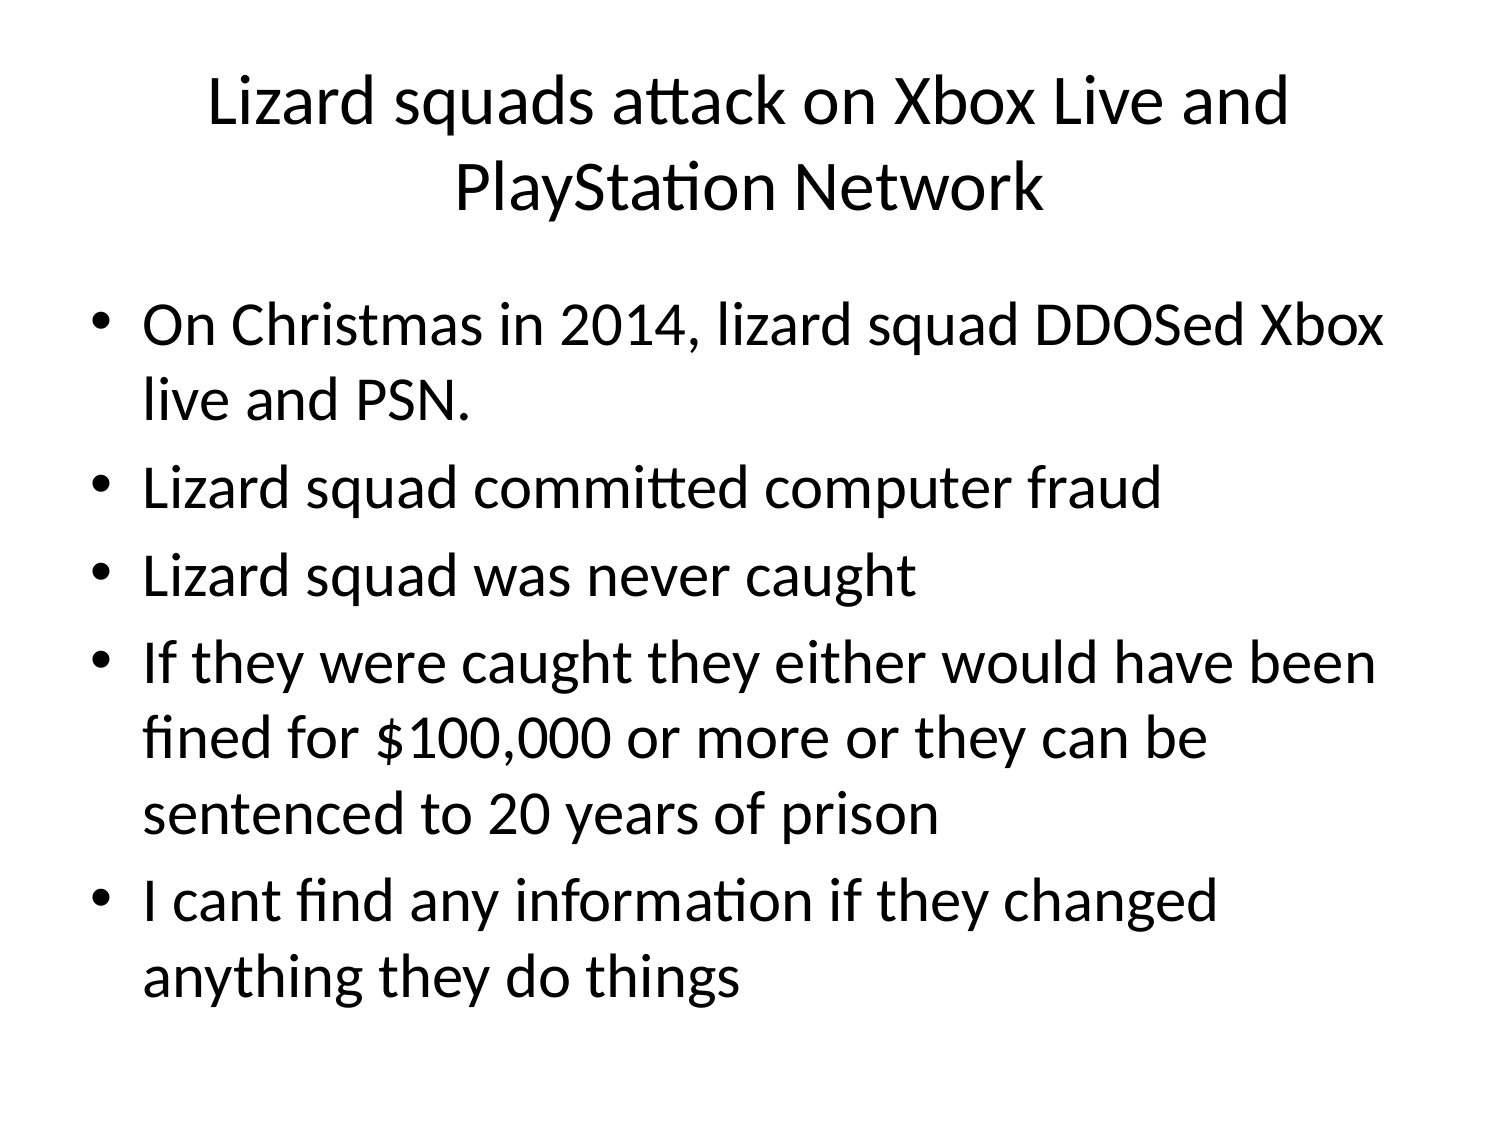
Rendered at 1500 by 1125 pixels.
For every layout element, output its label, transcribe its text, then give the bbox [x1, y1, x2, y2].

list On Christmas in 2014, lizard squad DDOSed Xbox live and PSN. Lizard squad committed computer fraud Lizard squad was never caught If they were caught they either would have been fined for $100,000 or more or they can be sentenced to 20 years of prison I cant find any information if they changed anything they do things [75, 275, 1425, 1018]
title Lizard squads attack on Xbox Live and PlayStation Network [75, 45, 1425, 233]
